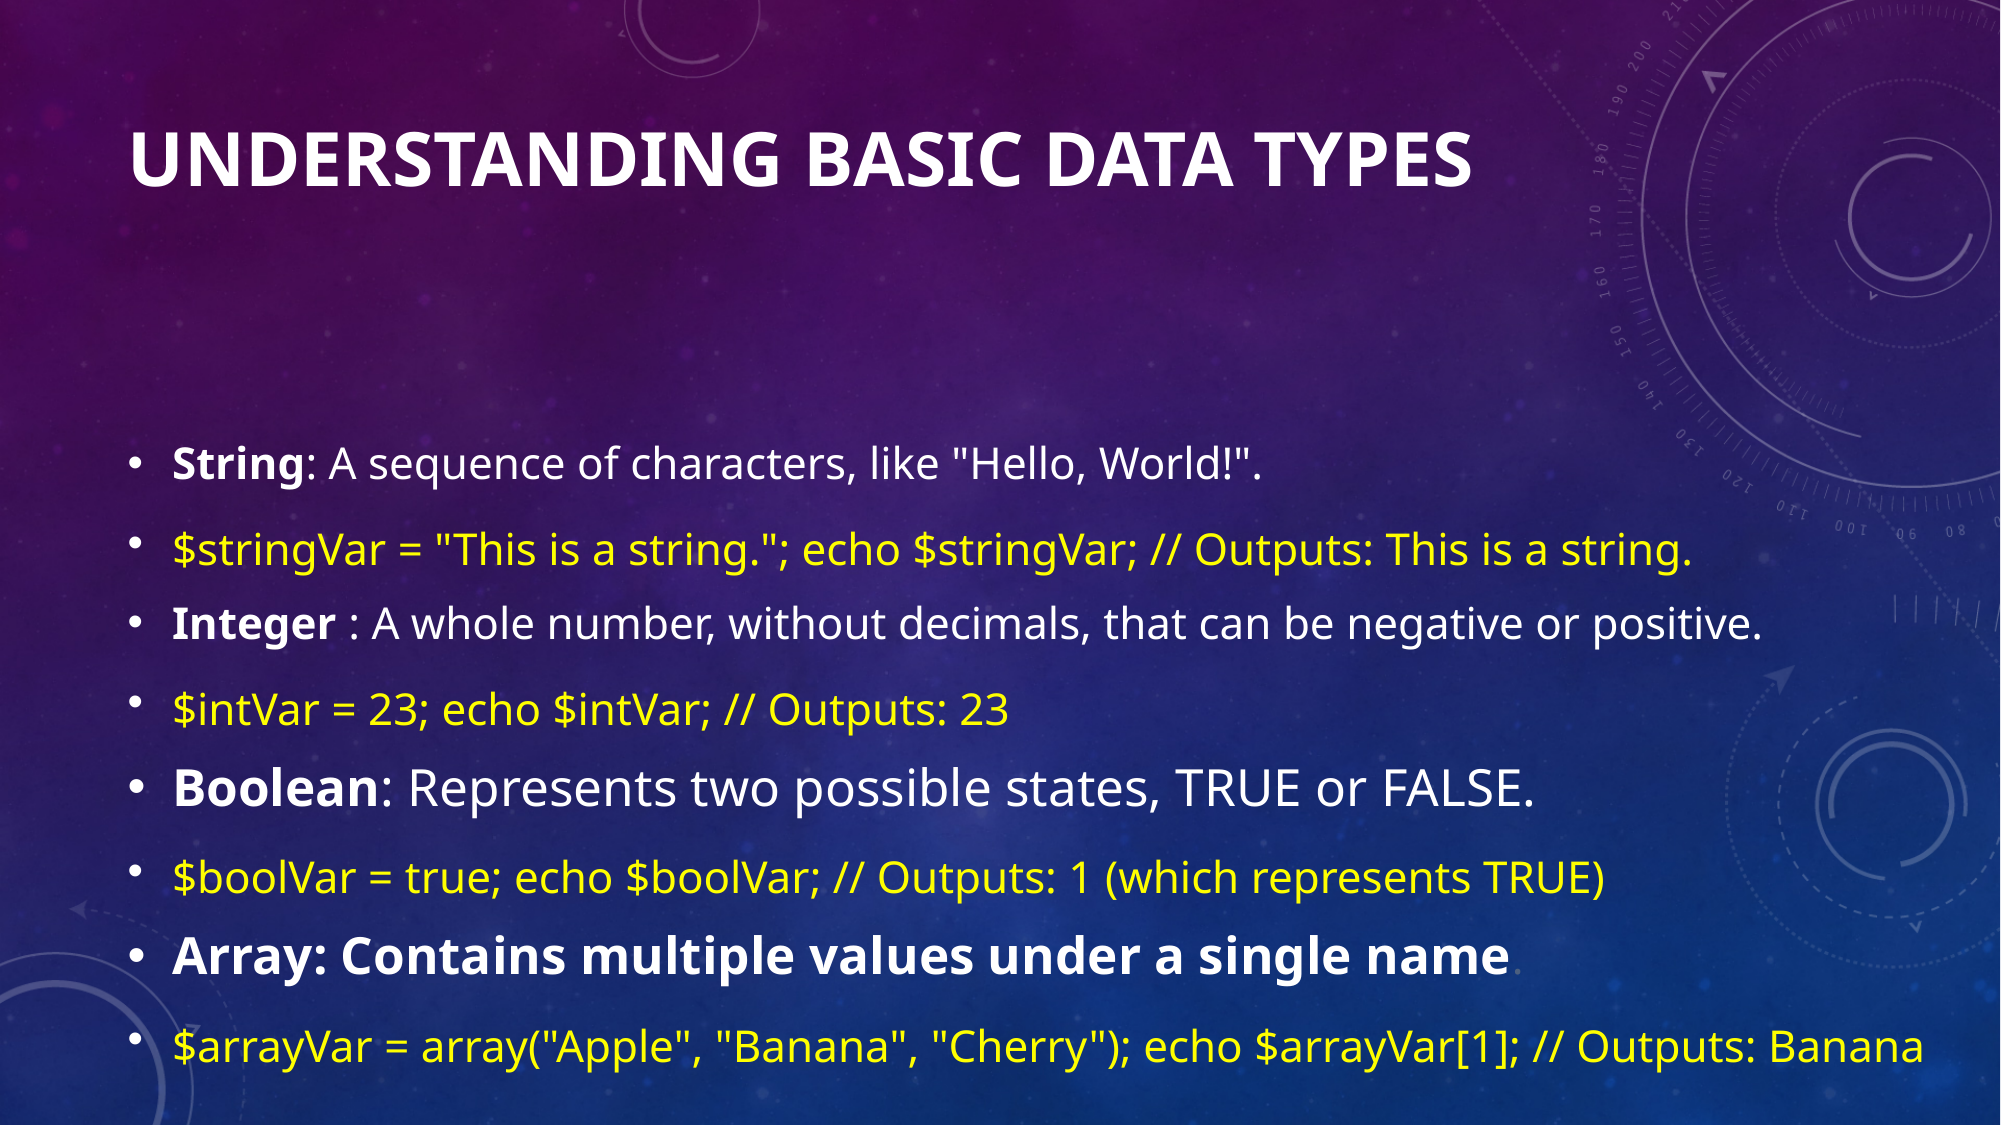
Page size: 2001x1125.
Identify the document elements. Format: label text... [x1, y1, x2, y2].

title Understanding Basic Data Types [112, 37, 1775, 277]
list String: A sequence of characters, like "Hello, World!". $stringVar = "This is a string."; echo $stringVar; // Outputs: This is a string. Integer : A whole number, without decimals, that can be negative or positive. $intVar = 23; echo $intVar; // Outputs: 23 Boolean: Represents two possible states, TRUE or FALSE. $boolVar = true; echo $boolVar; // Outputs: 1 (which represents TRUE) Array: Contains multiple values under a single name. $arrayVar = array("Apple", "Banana", "Cherry"); echo $arrayVar[1]; // Outputs: Banana [112, 357, 2000, 1088]
picture [0, 0, 2001, 1125]
